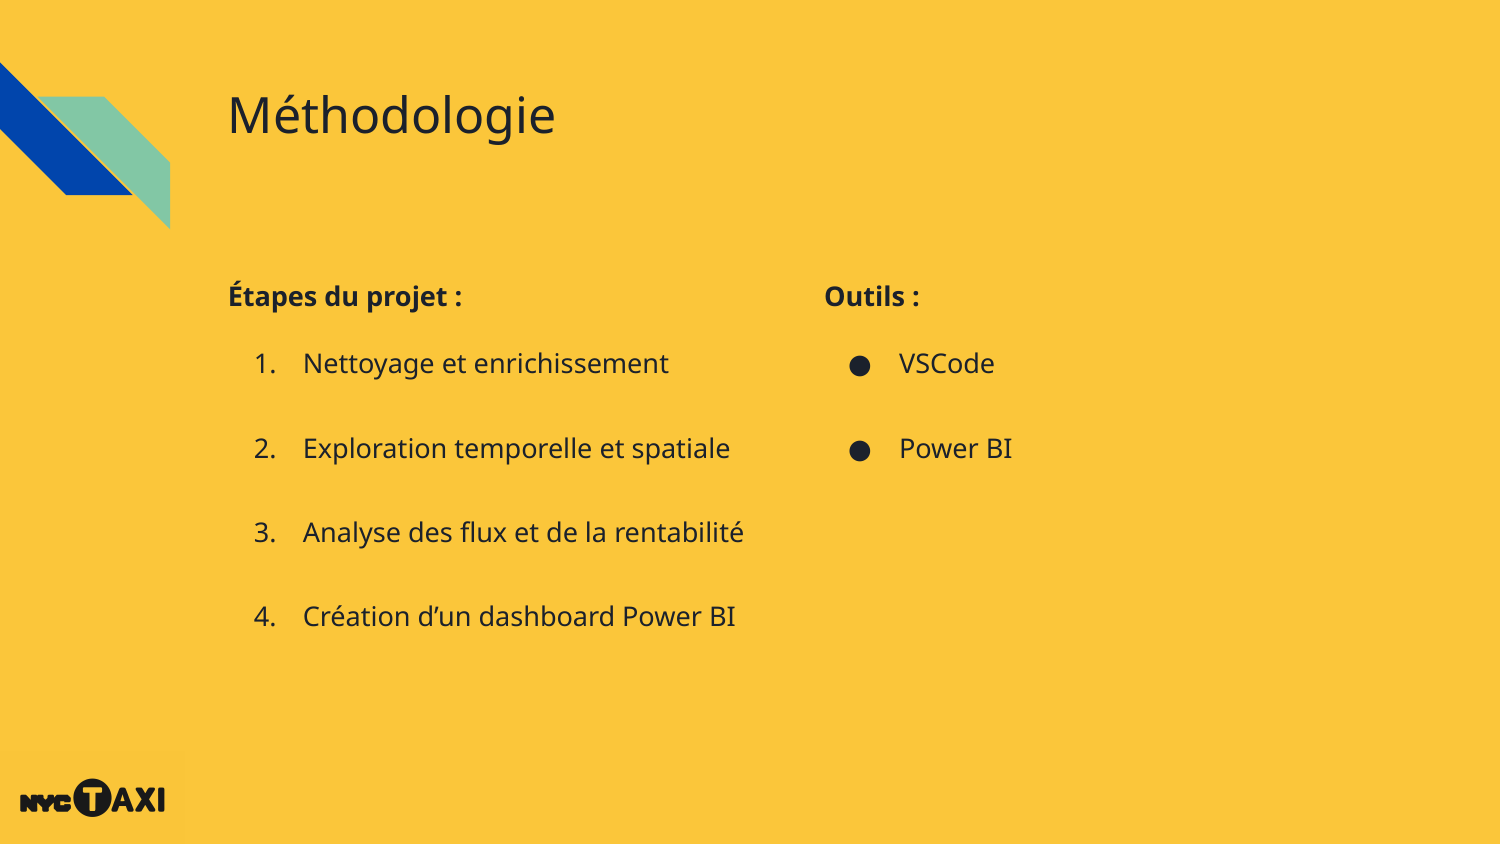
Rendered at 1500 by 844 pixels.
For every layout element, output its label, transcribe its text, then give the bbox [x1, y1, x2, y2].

picture [0, 751, 185, 844]
list Outils : VSCode Power BI [809, 257, 1368, 735]
title Méthodologie [212, 64, 1368, 215]
list Étapes du projet : Nettoyage et enrichissement Exploration temporelle et spatiale Analyse des flux et de la rentabilité Création d’un dashboard Power BI [212, 257, 772, 735]
